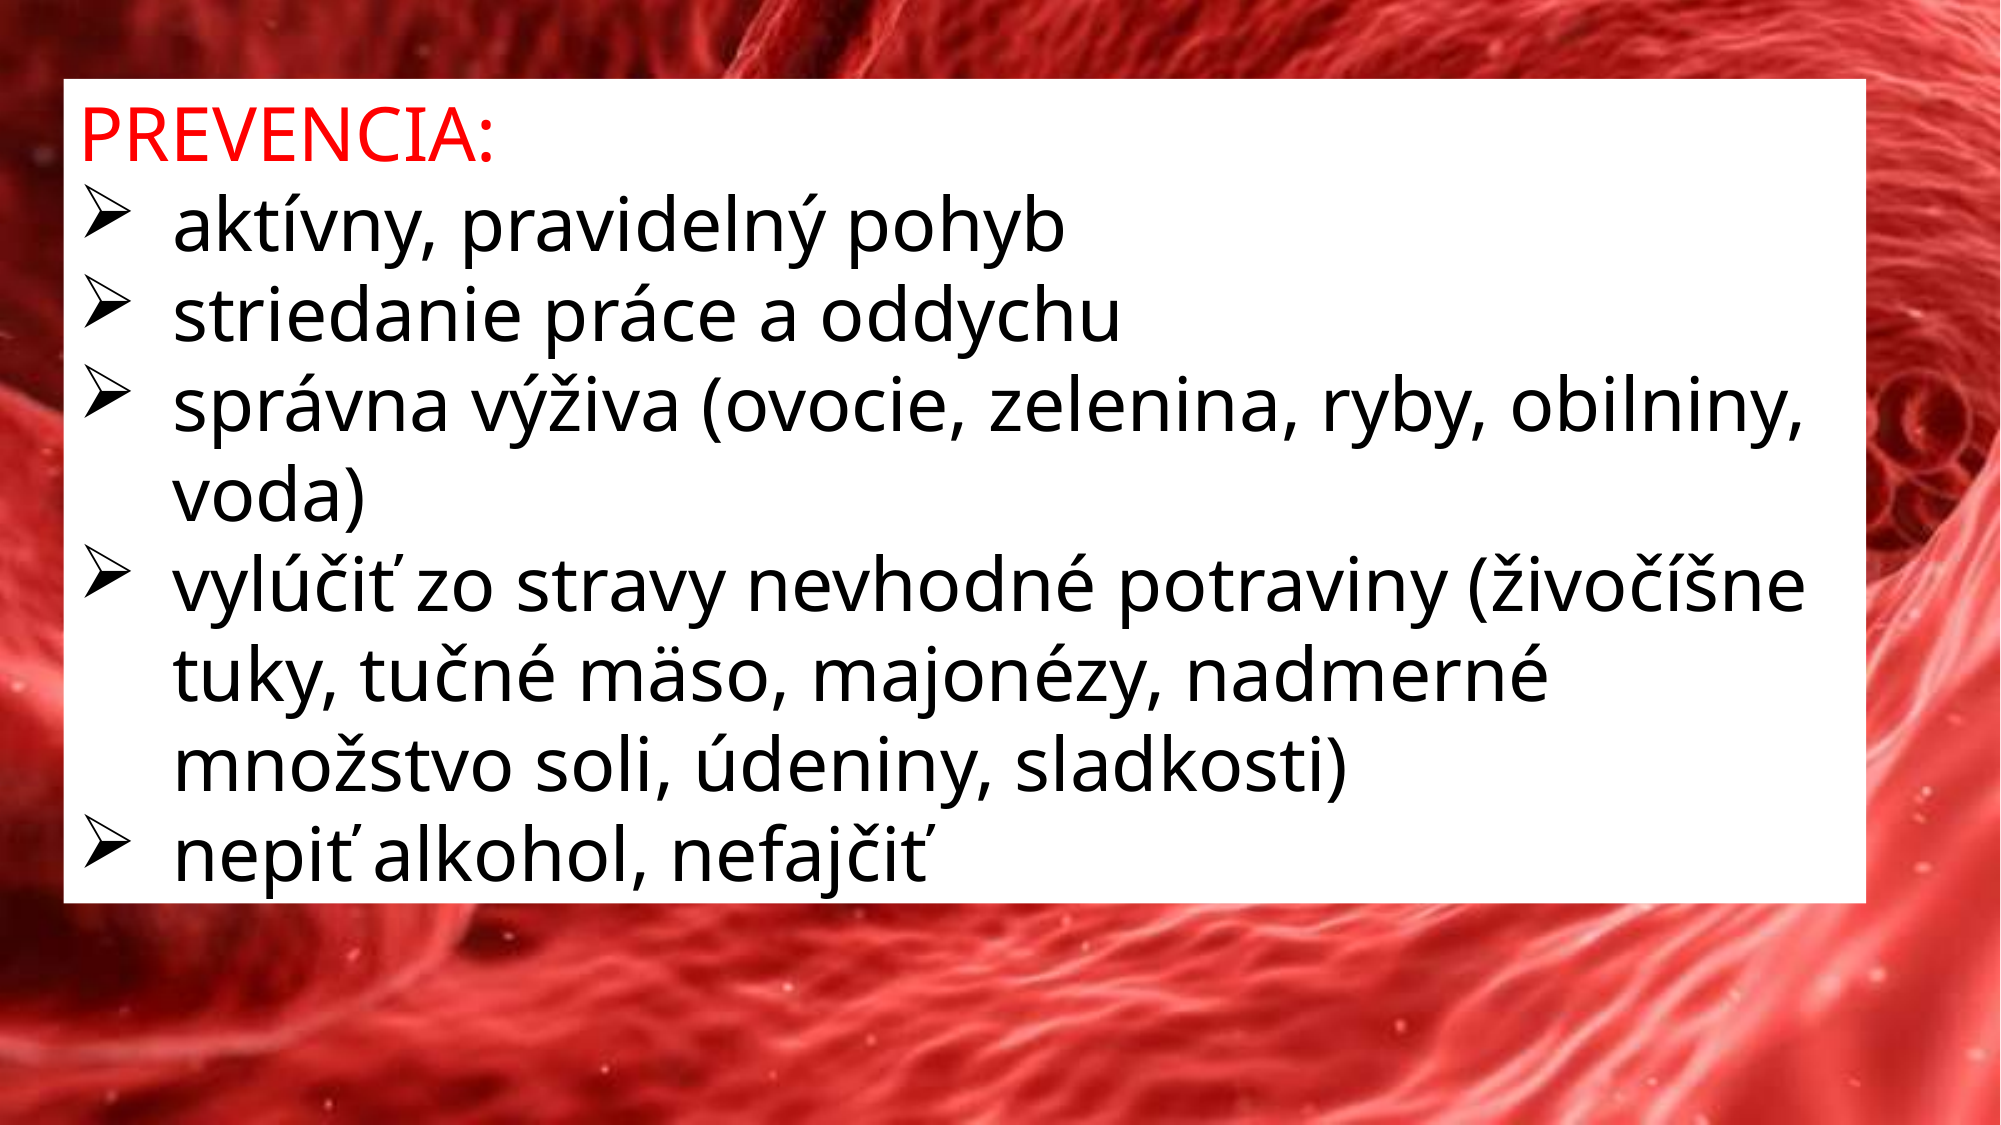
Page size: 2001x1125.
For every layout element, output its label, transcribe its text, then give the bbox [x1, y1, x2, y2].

picture [0, 0, 2001, 1125]
text_box PREVENCIA: aktívny, pravidelný pohyb striedanie práce a oddychu správna výživa (ovocie, zelenina, ryby, obilniny, voda) vylúčiť zo stravy nevhodné potraviny (živočíšne tuky, tučné mäso, majonézy, nadmerné množstvo soli, údeniny, sladkosti) nepiť alkohol, nefajčiť [63, 78, 1867, 904]
